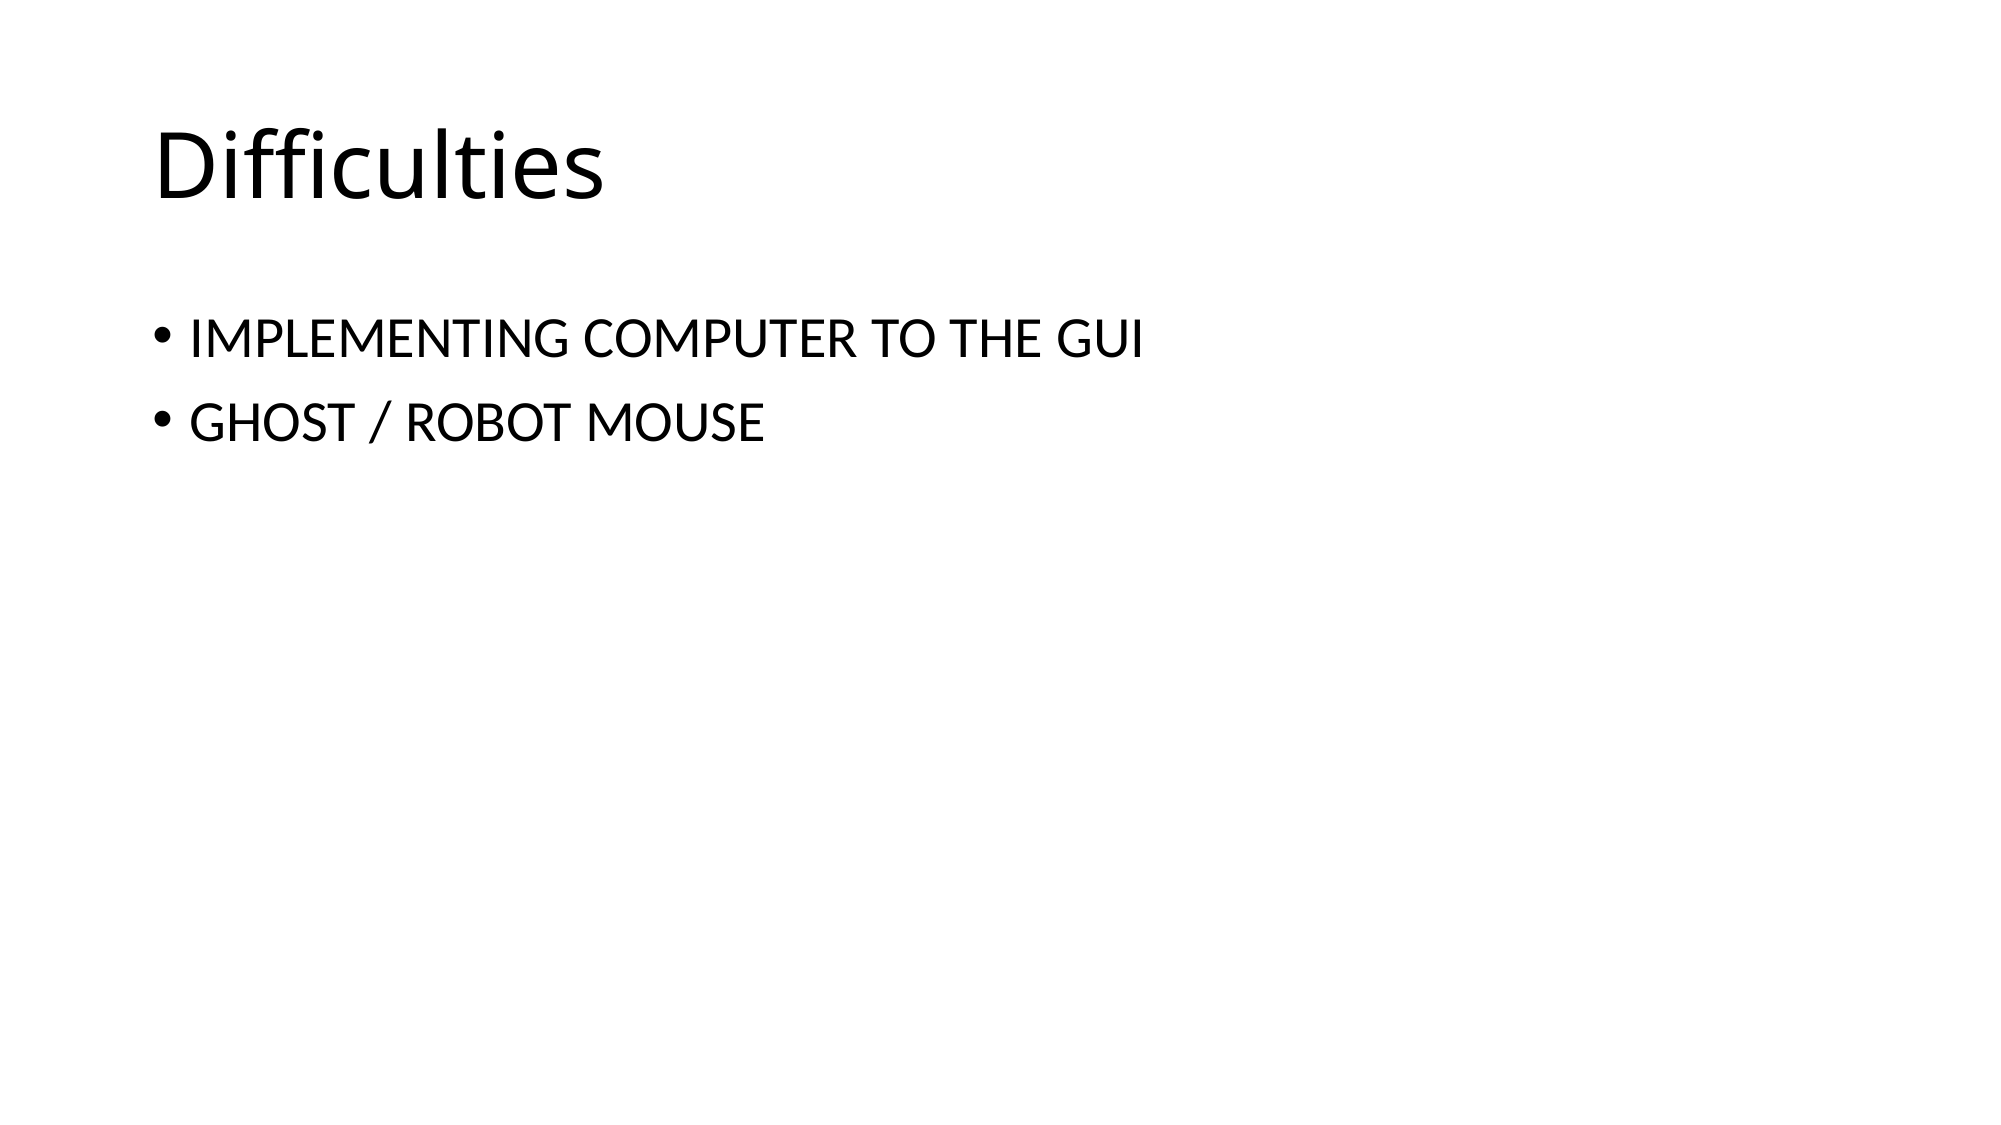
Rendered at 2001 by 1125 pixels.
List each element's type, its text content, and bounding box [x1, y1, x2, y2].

list IMPLEMENTING COMPUTER TO THE GUI GHOST / ROBOT MOUSE [137, 299, 1863, 1014]
title Difficulties [137, 59, 1863, 278]
